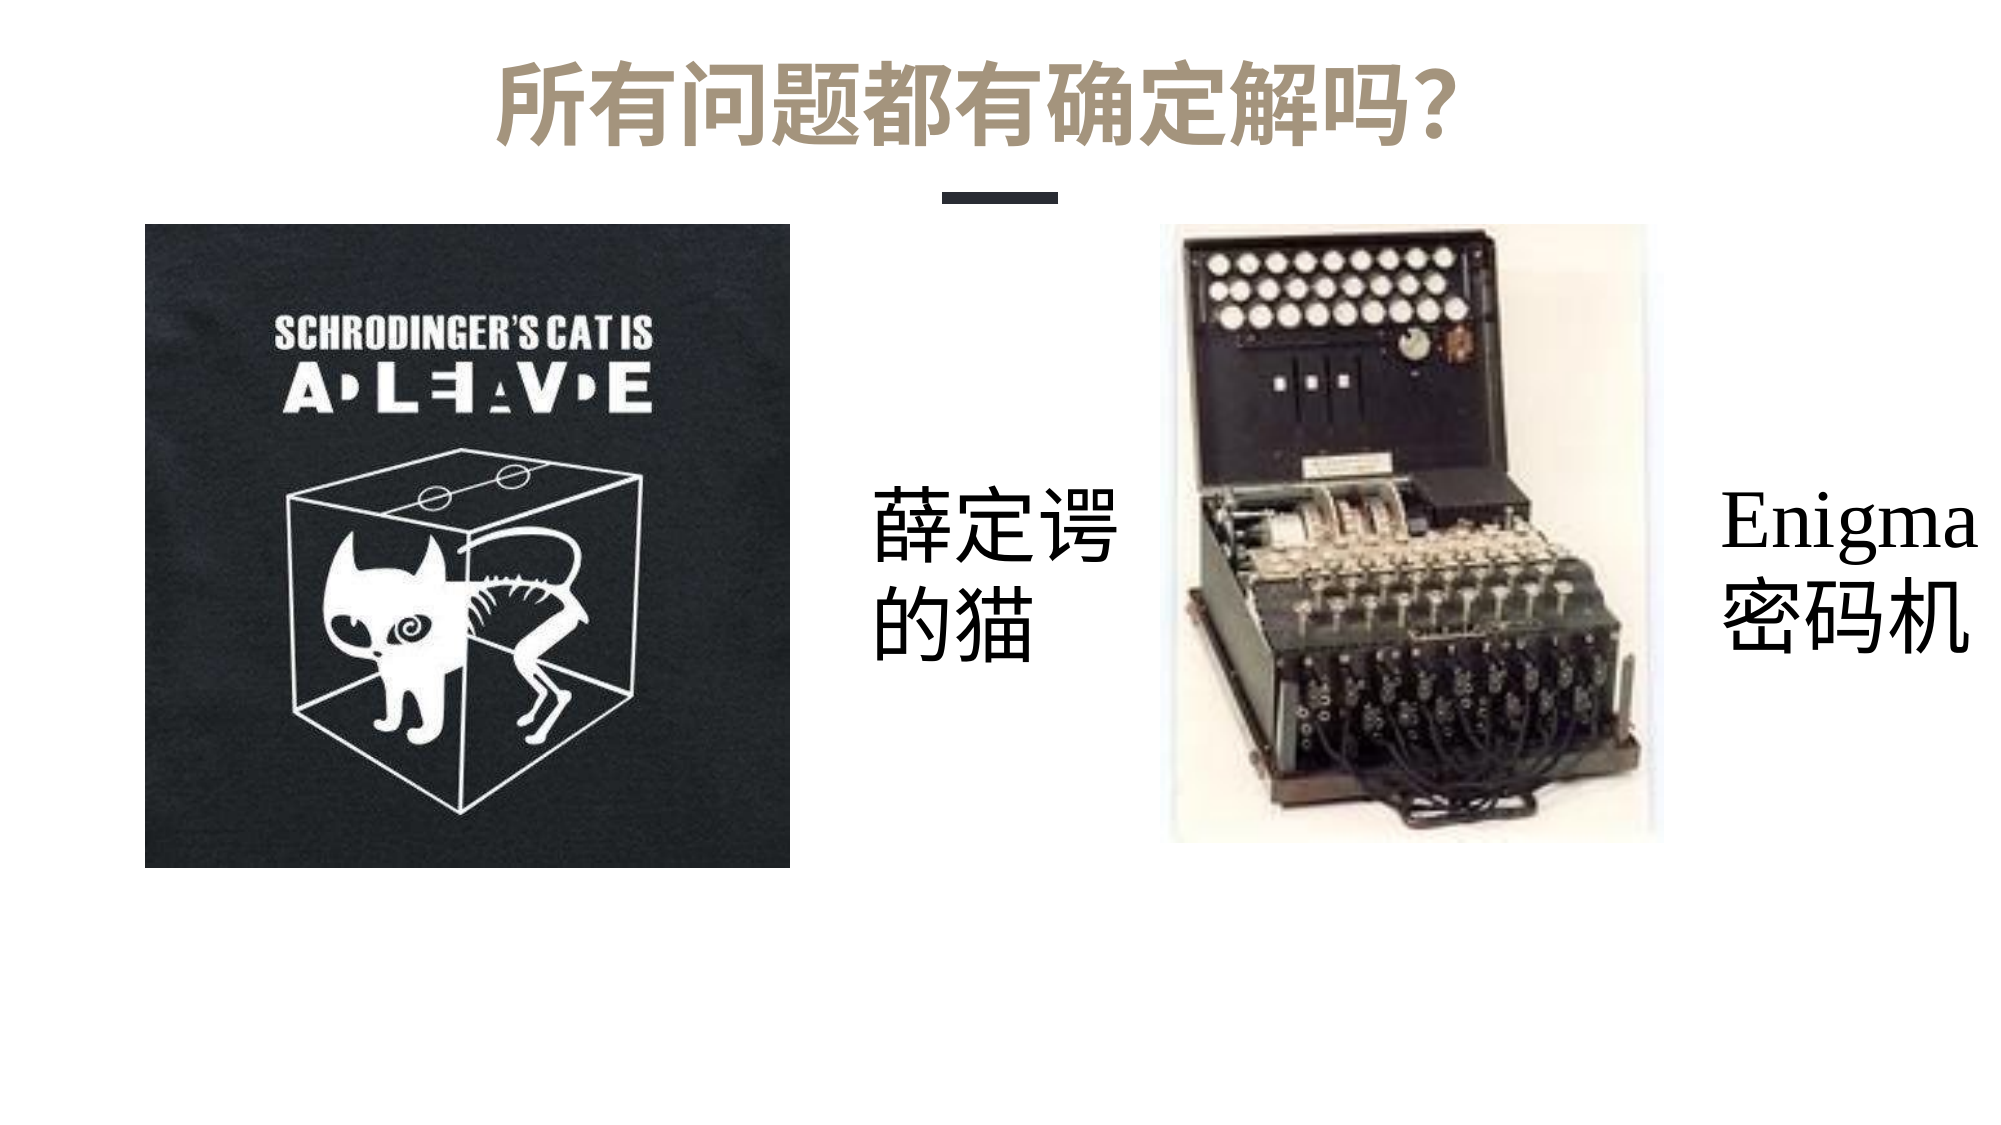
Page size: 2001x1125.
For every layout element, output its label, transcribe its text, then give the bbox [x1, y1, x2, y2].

text_box Enigma 密码机 [1705, 456, 1995, 672]
text_box 薛定谔 的猫 [855, 466, 1136, 681]
picture [1160, 224, 1664, 843]
picture [145, 224, 790, 869]
list 所有问题都有确定解吗？ [223, 39, 1777, 167]
